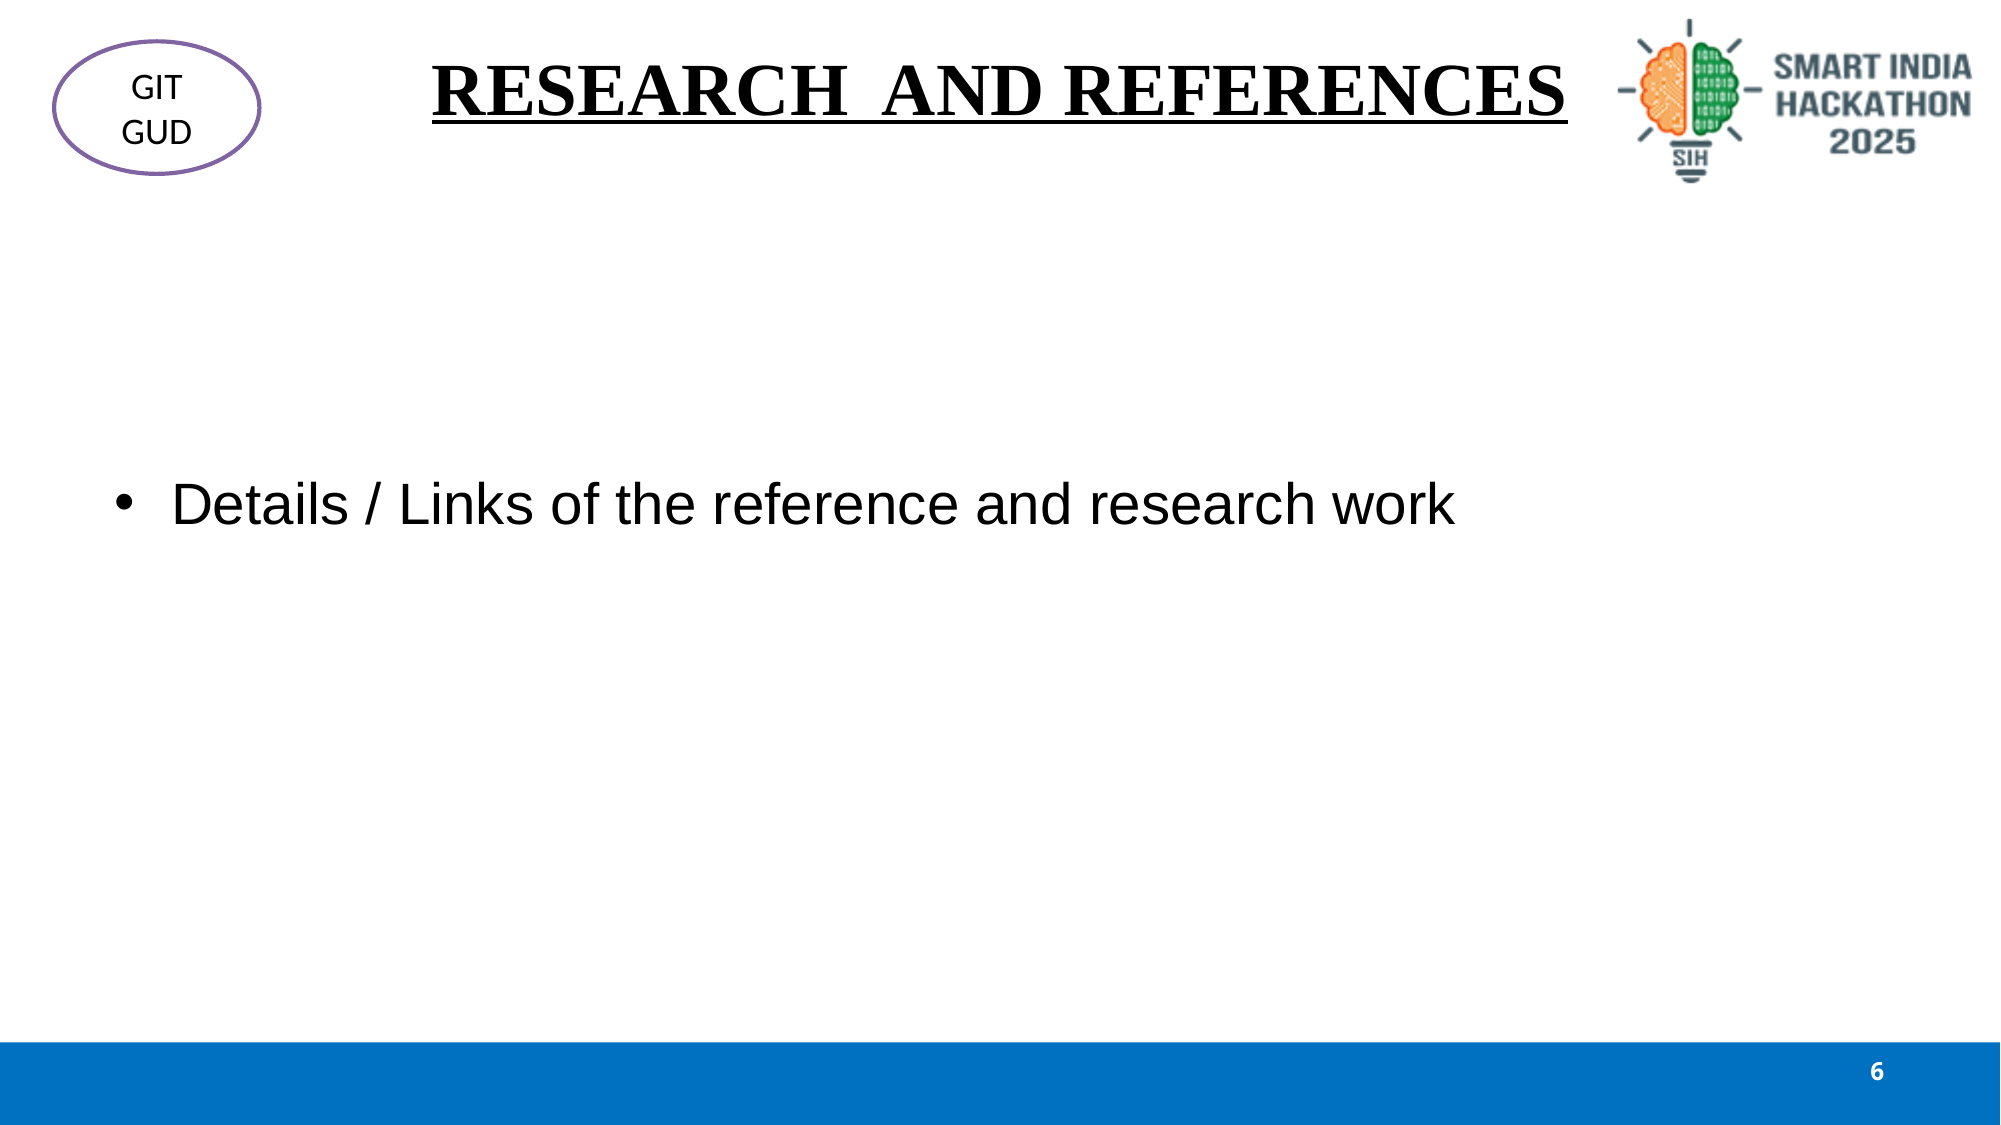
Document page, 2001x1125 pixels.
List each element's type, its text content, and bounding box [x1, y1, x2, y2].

title RESEARCH AND REFERENCES [99, 0, 1901, 180]
text_box Details / Links of the reference and research work [99, 458, 1640, 544]
text_box GIT GUD [52, 39, 262, 176]
slide_number 6 [1433, 1042, 1900, 1103]
picture [1614, 9, 1977, 194]
text_box [0, 1042, 2000, 1125]
